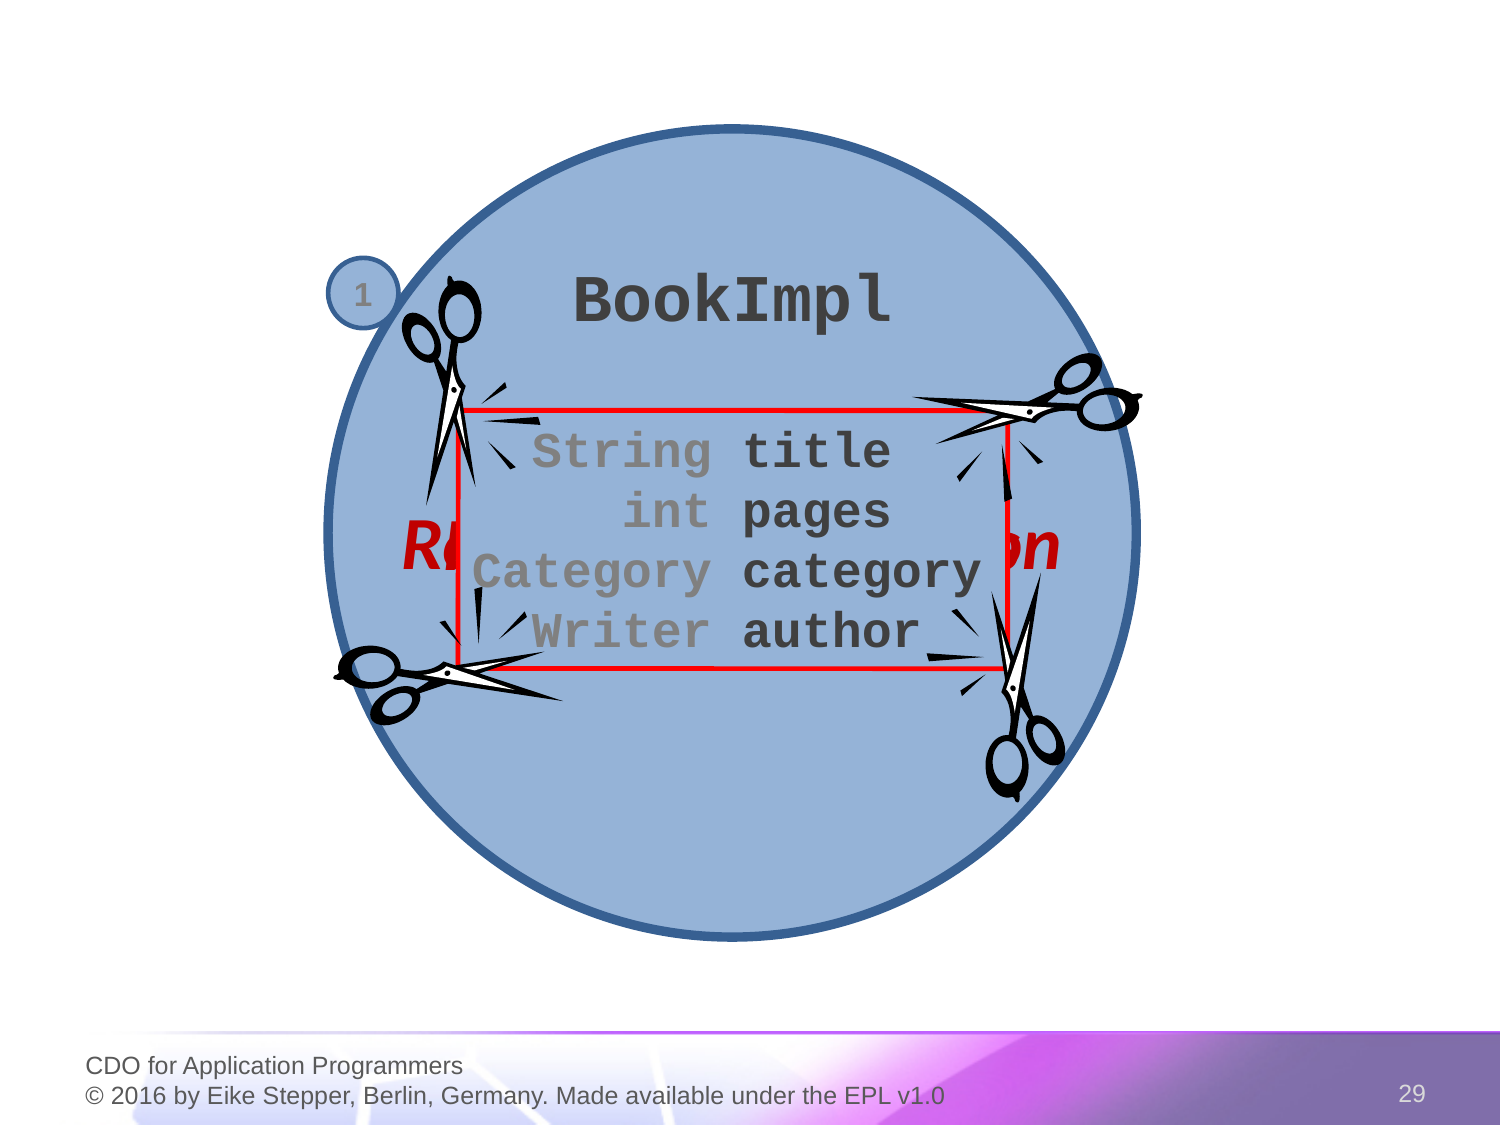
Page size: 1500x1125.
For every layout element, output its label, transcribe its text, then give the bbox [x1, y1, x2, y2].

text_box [456, 410, 1008, 669]
picture [0, 1031, 1500, 1125]
picture [348, 313, 549, 468]
picture [918, 610, 1119, 765]
text_box Root Extends Class [326, 409, 450, 672]
text_box Root Extends Class [1014, 415, 1138, 672]
picture [348, 601, 549, 756]
slide_number 29 [1335, 1062, 1442, 1123]
text_box 1 [326, 255, 401, 325]
text_box BookImpl [396, 126, 1083, 407]
footer CDO for Application Programmers © 2016 by Eike Stepper, Berlin, Germany. Made available under the EPL v1.0 [70, 1049, 1325, 1110]
picture [928, 329, 1129, 484]
text_box BookImpl [397, 678, 1060, 940]
